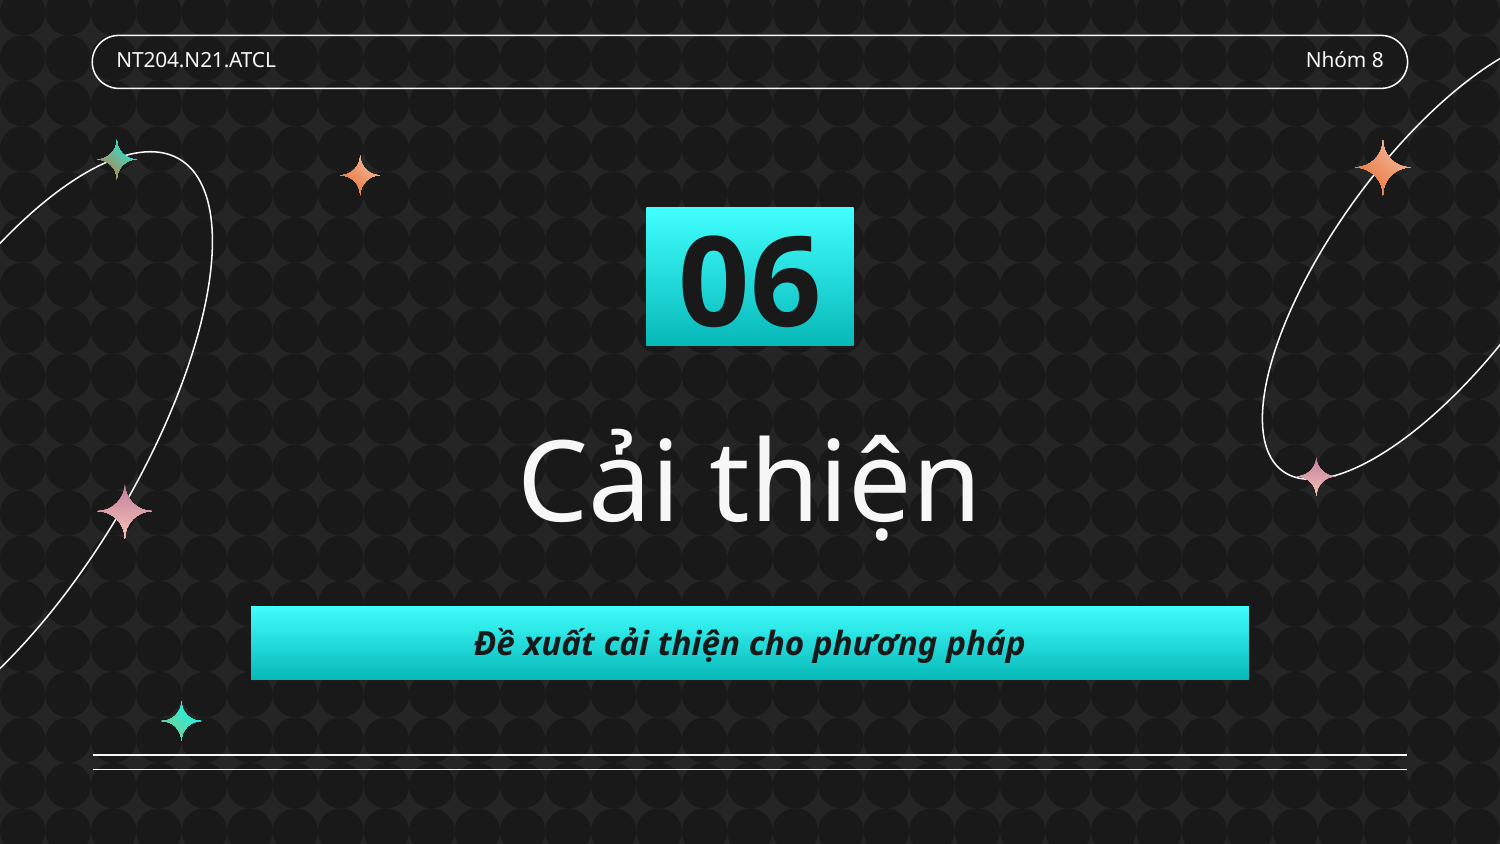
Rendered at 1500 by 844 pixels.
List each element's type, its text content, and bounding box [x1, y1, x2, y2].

text_box [1355, 139, 1411, 196]
title 06 [646, 207, 854, 346]
title Cải thiện [251, 362, 1249, 591]
text_box [97, 483, 153, 539]
subtitle Đề xuất cải thiện cho phương pháp [251, 606, 1249, 680]
title NT204.N21.ATCL [101, 42, 410, 82]
text_box [1296, 456, 1337, 497]
text_box [161, 701, 202, 741]
text_box [97, 139, 137, 180]
title Nhóm 8 [1041, 42, 1399, 82]
text_box [340, 155, 380, 196]
